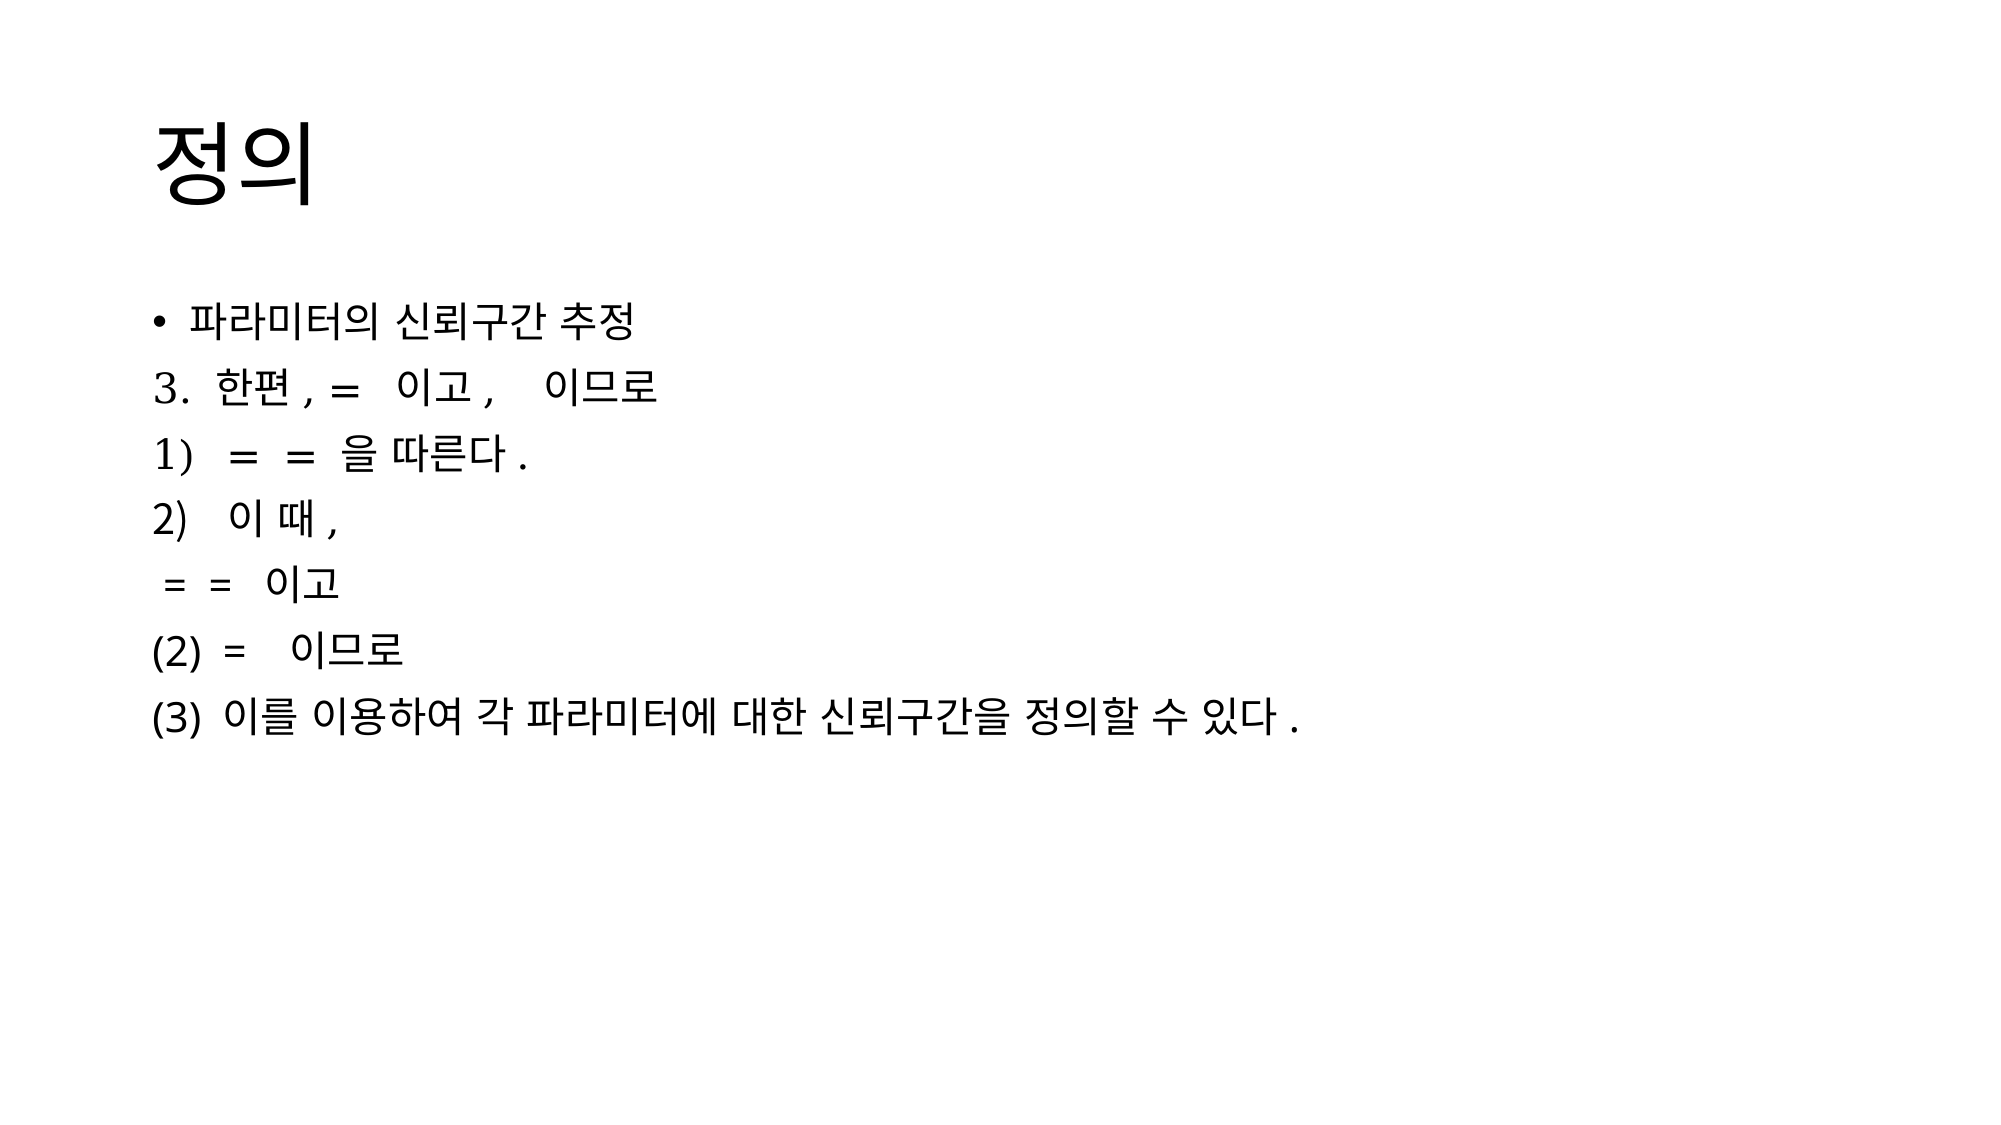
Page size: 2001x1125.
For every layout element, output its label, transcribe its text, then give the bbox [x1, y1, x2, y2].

title 정의 [137, 59, 1863, 278]
